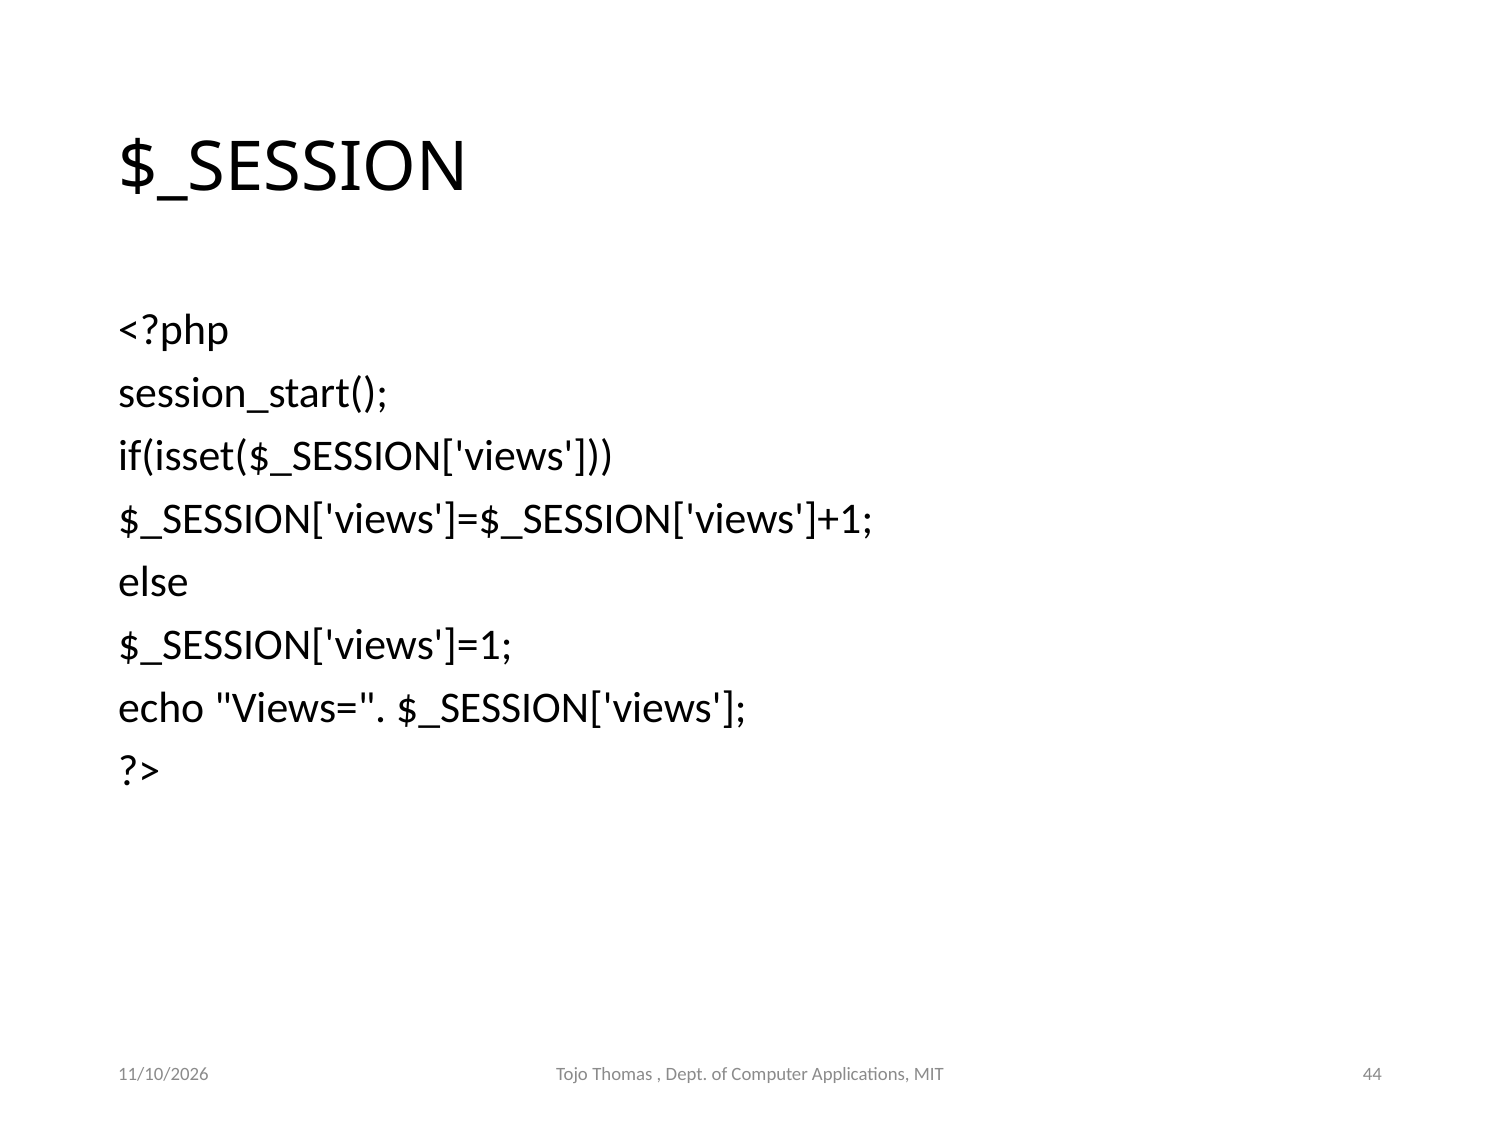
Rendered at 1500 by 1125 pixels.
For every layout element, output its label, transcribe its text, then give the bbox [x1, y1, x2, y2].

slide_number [103, 1042, 441, 1103]
title $_SESSION [103, 59, 1397, 278]
list <?php session_start(); if(isset($_SESSION['views'])) $_SESSION['views']=$_SESSION['views']+1; else $_SESSION['views']=1; echo "Views=". $_SESSION['views']; ?> [103, 299, 1397, 1014]
footer Tojo Thomas , Dept. of Computer Applications, MIT [496, 1042, 1004, 1103]
slide_number 44 [1059, 1042, 1397, 1103]
